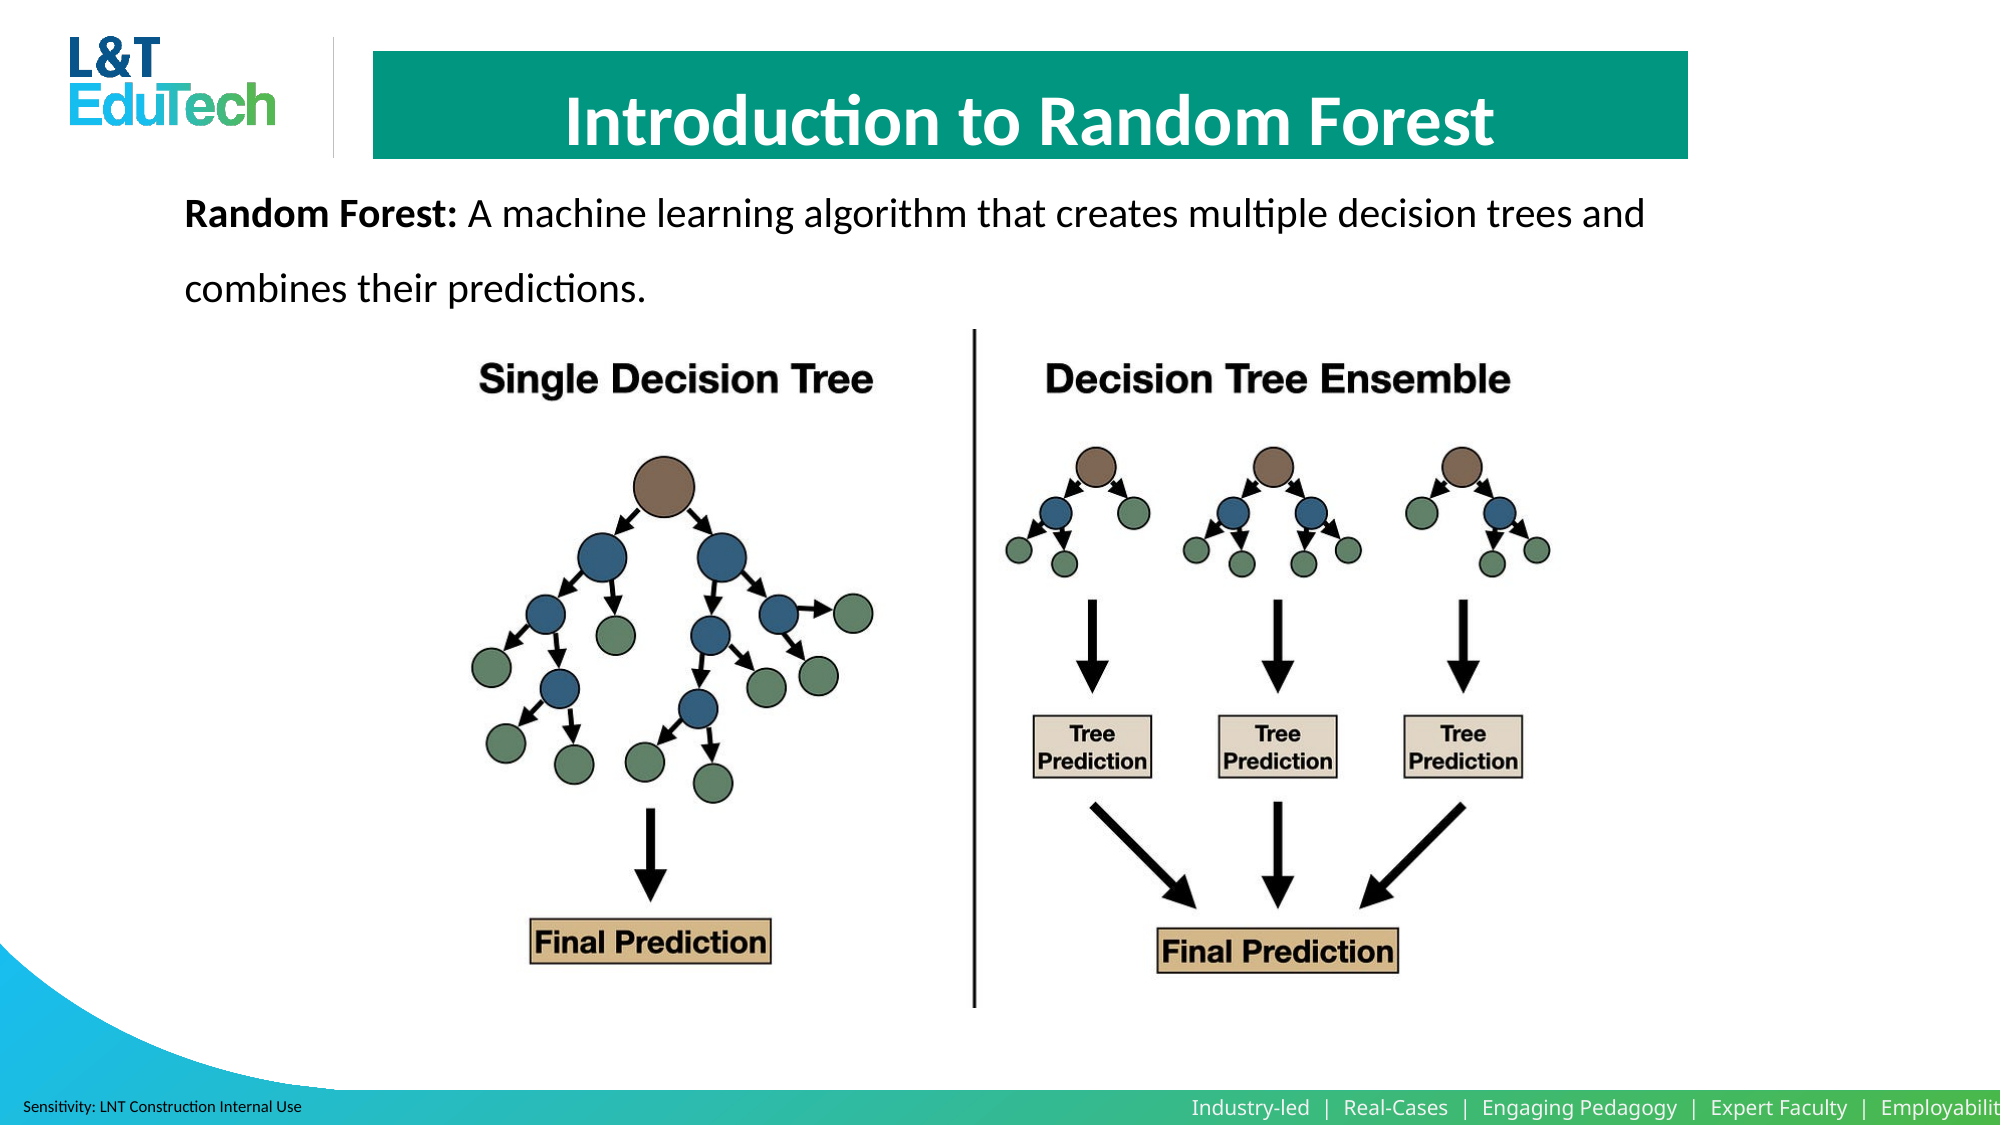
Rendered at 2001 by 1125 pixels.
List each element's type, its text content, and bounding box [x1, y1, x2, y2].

list Random Forest: A machine learning algorithm that creates multiple decision trees and combines their predictions. [169, 0, 1736, 562]
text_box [372, 50, 1689, 177]
picture [372, 329, 1577, 1008]
picture [70, 36, 169, 126]
